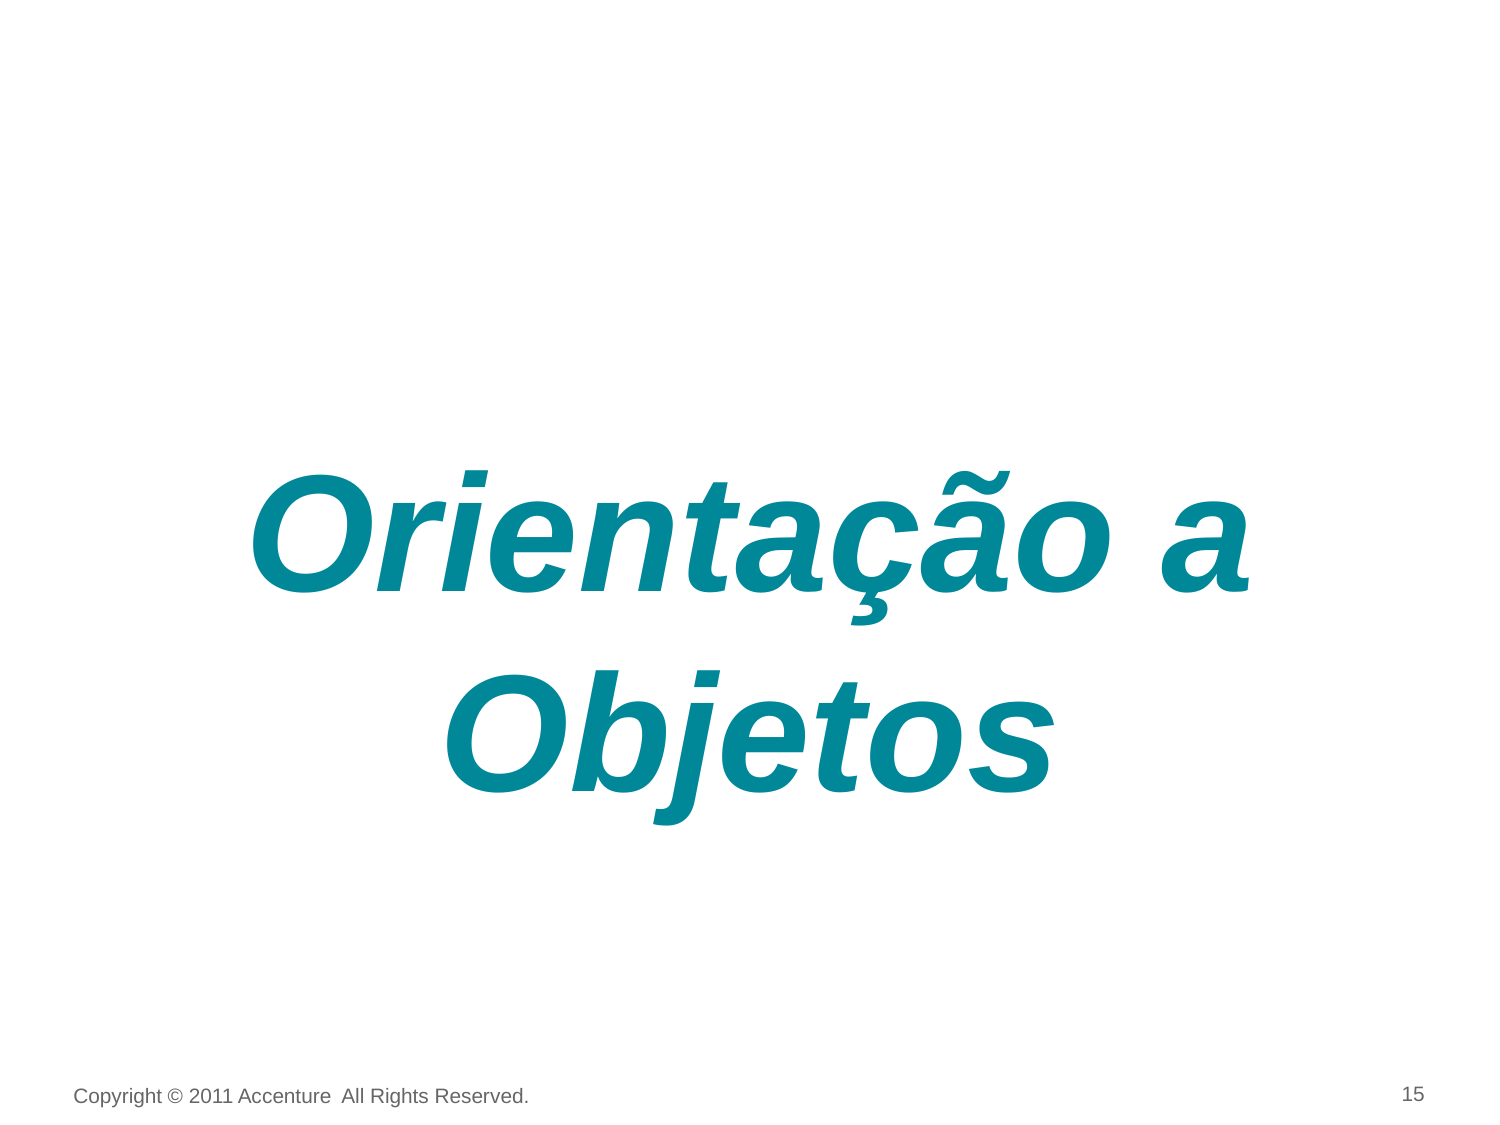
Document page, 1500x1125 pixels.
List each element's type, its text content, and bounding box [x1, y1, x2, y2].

title Orientação a Objetos [112, 349, 1388, 1025]
